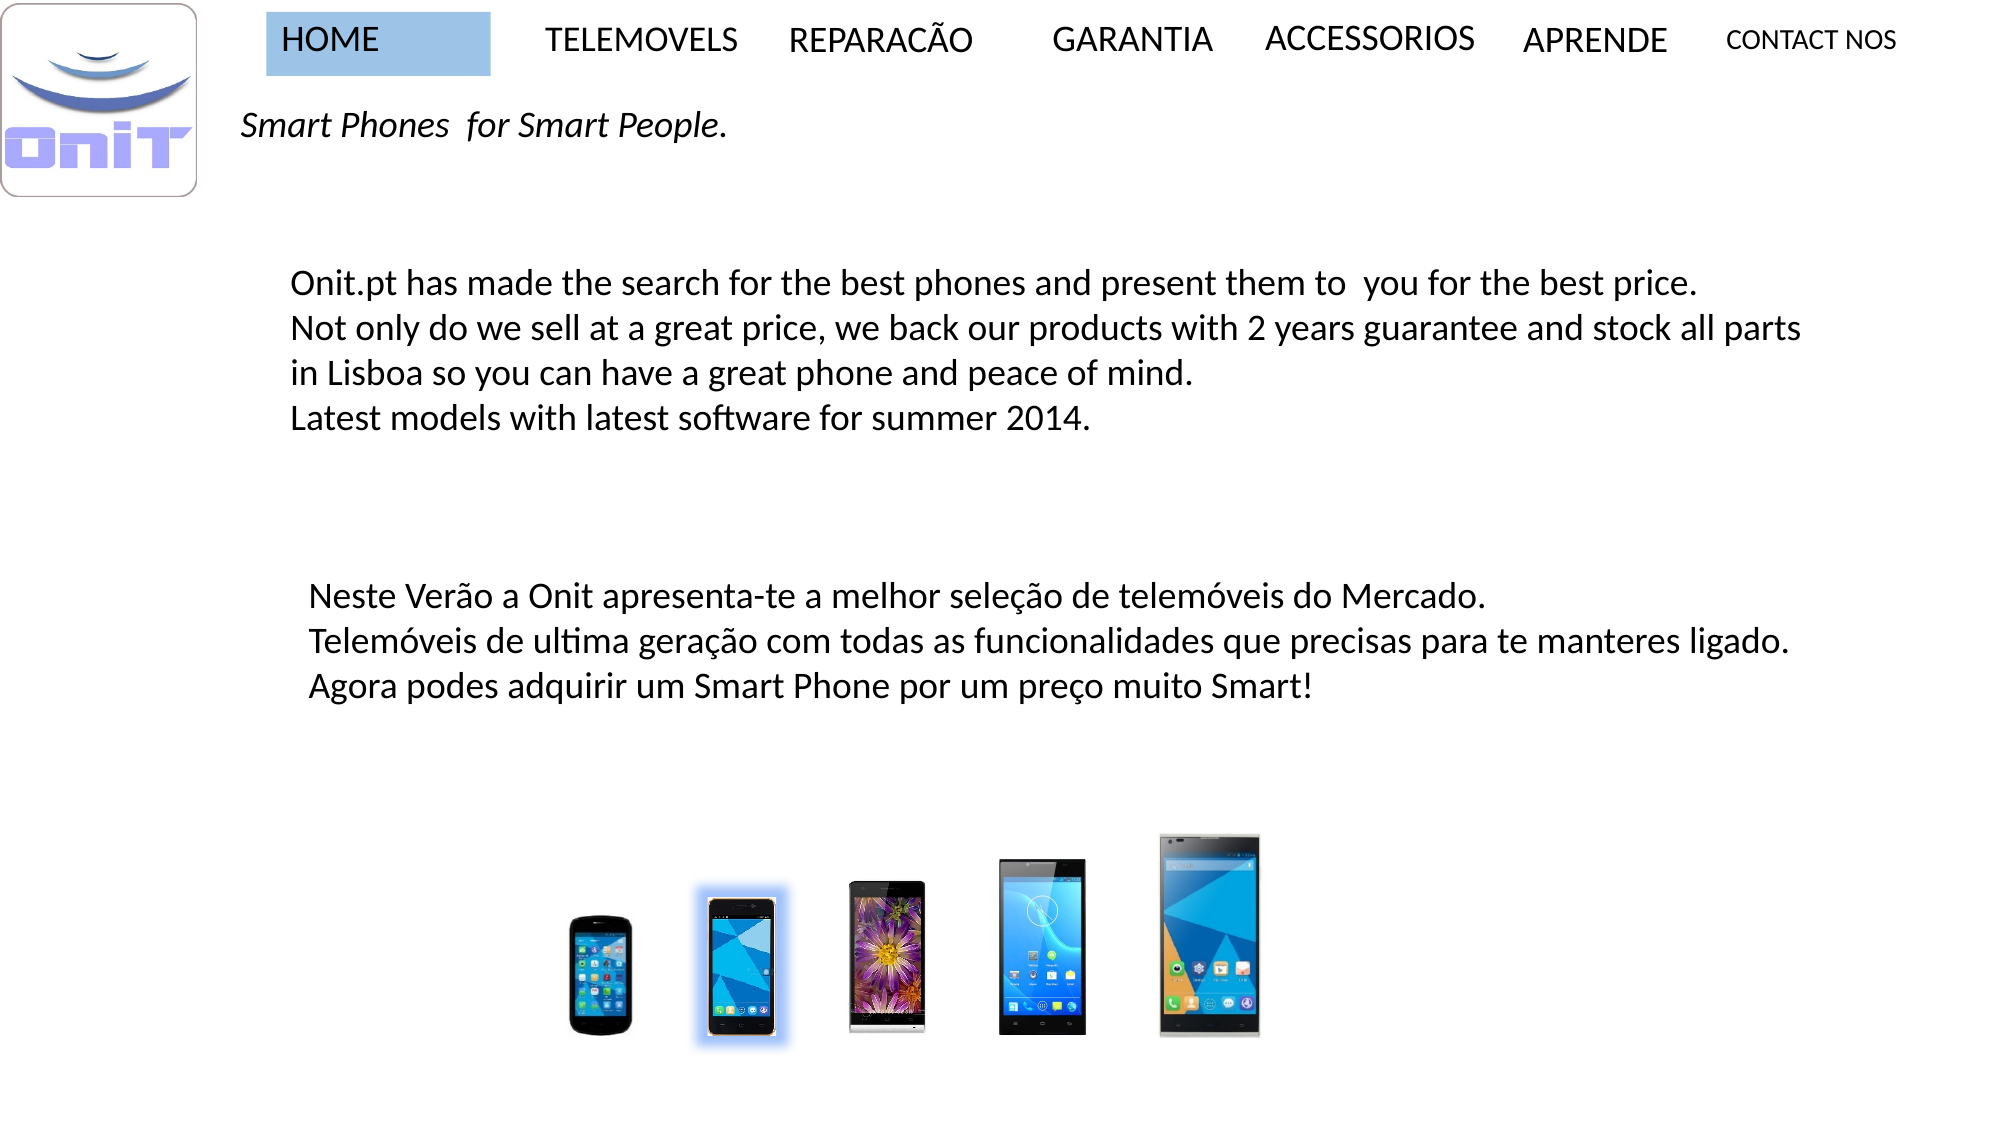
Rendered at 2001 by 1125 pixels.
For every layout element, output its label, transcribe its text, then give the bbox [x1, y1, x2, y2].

picture [847, 878, 928, 1035]
text_box ACCESSORIOS [1250, 10, 1501, 76]
text_box Onit.pt has made the search for the best phones and present them to you for the best price. Not only do we sell at a great price, we back our products with 2 years guarantee and stock all parts in Lisboa so you can have a great phone and peace of mind. Latest models with latest software for summer 2014. [275, 250, 1827, 491]
text_box APRENDE [1508, 12, 1733, 77]
text_box Neste Verão a Onit apresenta-te a melhor seleção de telemóveis do Mercado. Telemóveis de ultima geração com todas as funcionalidades que precisas para te manteres ligado. Agora podes adquirir um Smart Phone por um preço muito Smart! [293, 473, 1816, 803]
picture [999, 859, 1087, 1035]
text_box HOME [266, 11, 491, 76]
text_box GARANTIA [1037, 11, 1250, 76]
picture [566, 914, 636, 1036]
text_box TELEMOVELS [530, 12, 755, 77]
picture [0, 2, 197, 197]
text_box CONTACT NOS [1711, 16, 1936, 81]
picture [1157, 832, 1262, 1038]
text_box Smart Phones for Smart People. [225, 92, 835, 153]
text_box REPARACÃO [773, 12, 999, 77]
picture [707, 897, 777, 1036]
